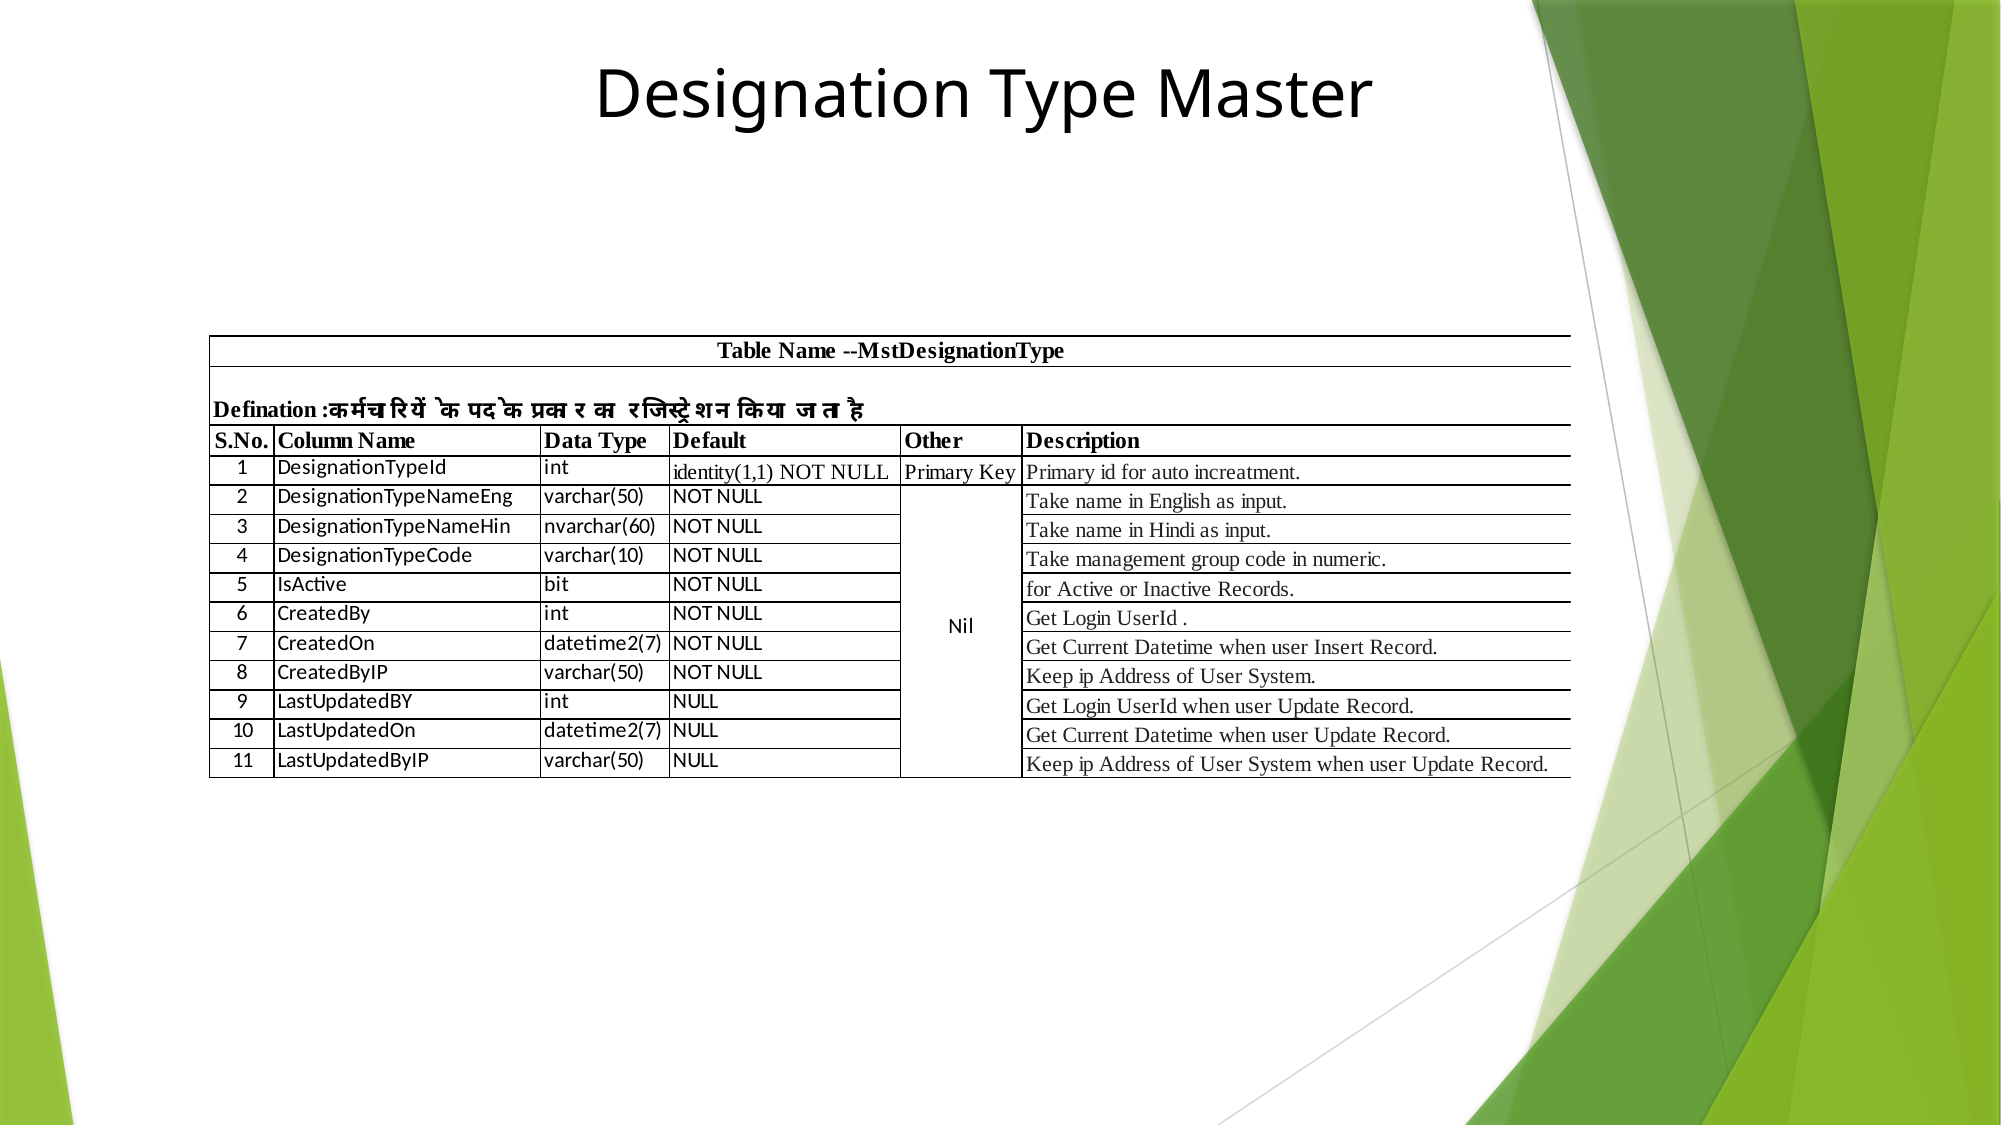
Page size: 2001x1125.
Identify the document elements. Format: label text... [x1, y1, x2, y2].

picture [208, 334, 1573, 780]
text_box [40, 26, 1880, 115]
text_box Designation Type Master [65, 51, 1905, 140]
